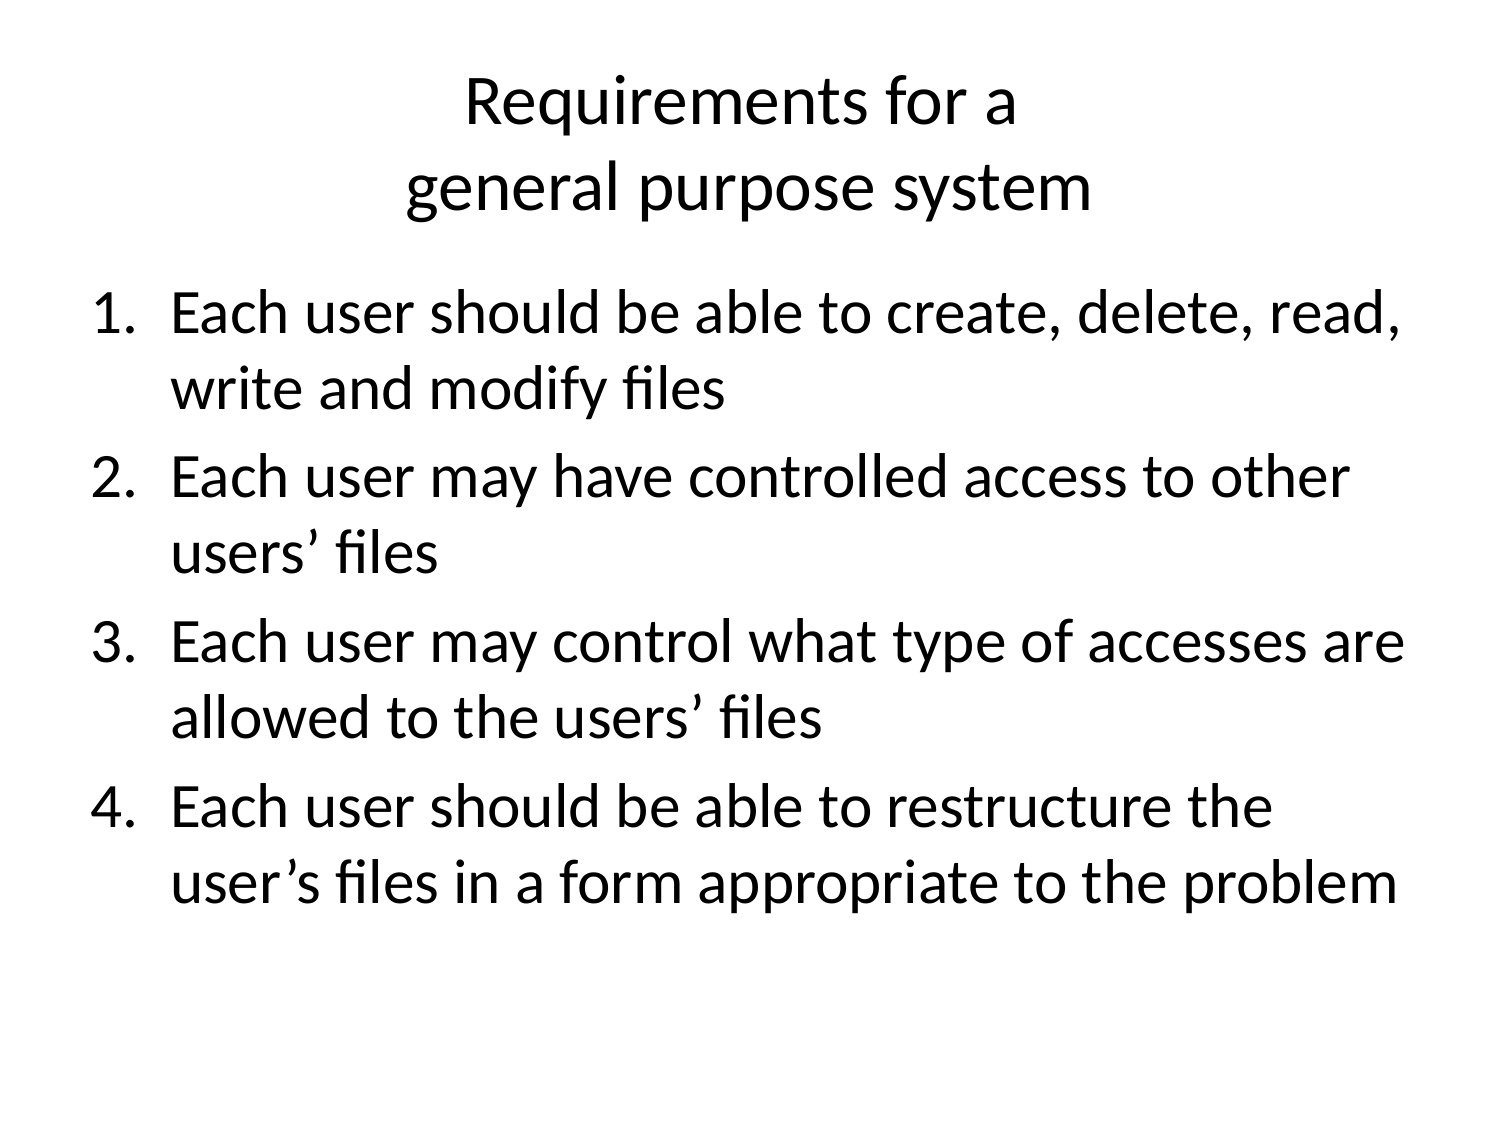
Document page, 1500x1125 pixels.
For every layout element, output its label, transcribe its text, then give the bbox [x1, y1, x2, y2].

title Requirements for a general purpose system [75, 45, 1425, 233]
list Each user should be able to create, delete, read, write and modify files Each user may have controlled access to other users’ files Each user may control what type of accesses are allowed to the users’ files Each user should be able to restructure the user’s files in a form appropriate to the problem [75, 262, 1425, 1005]
